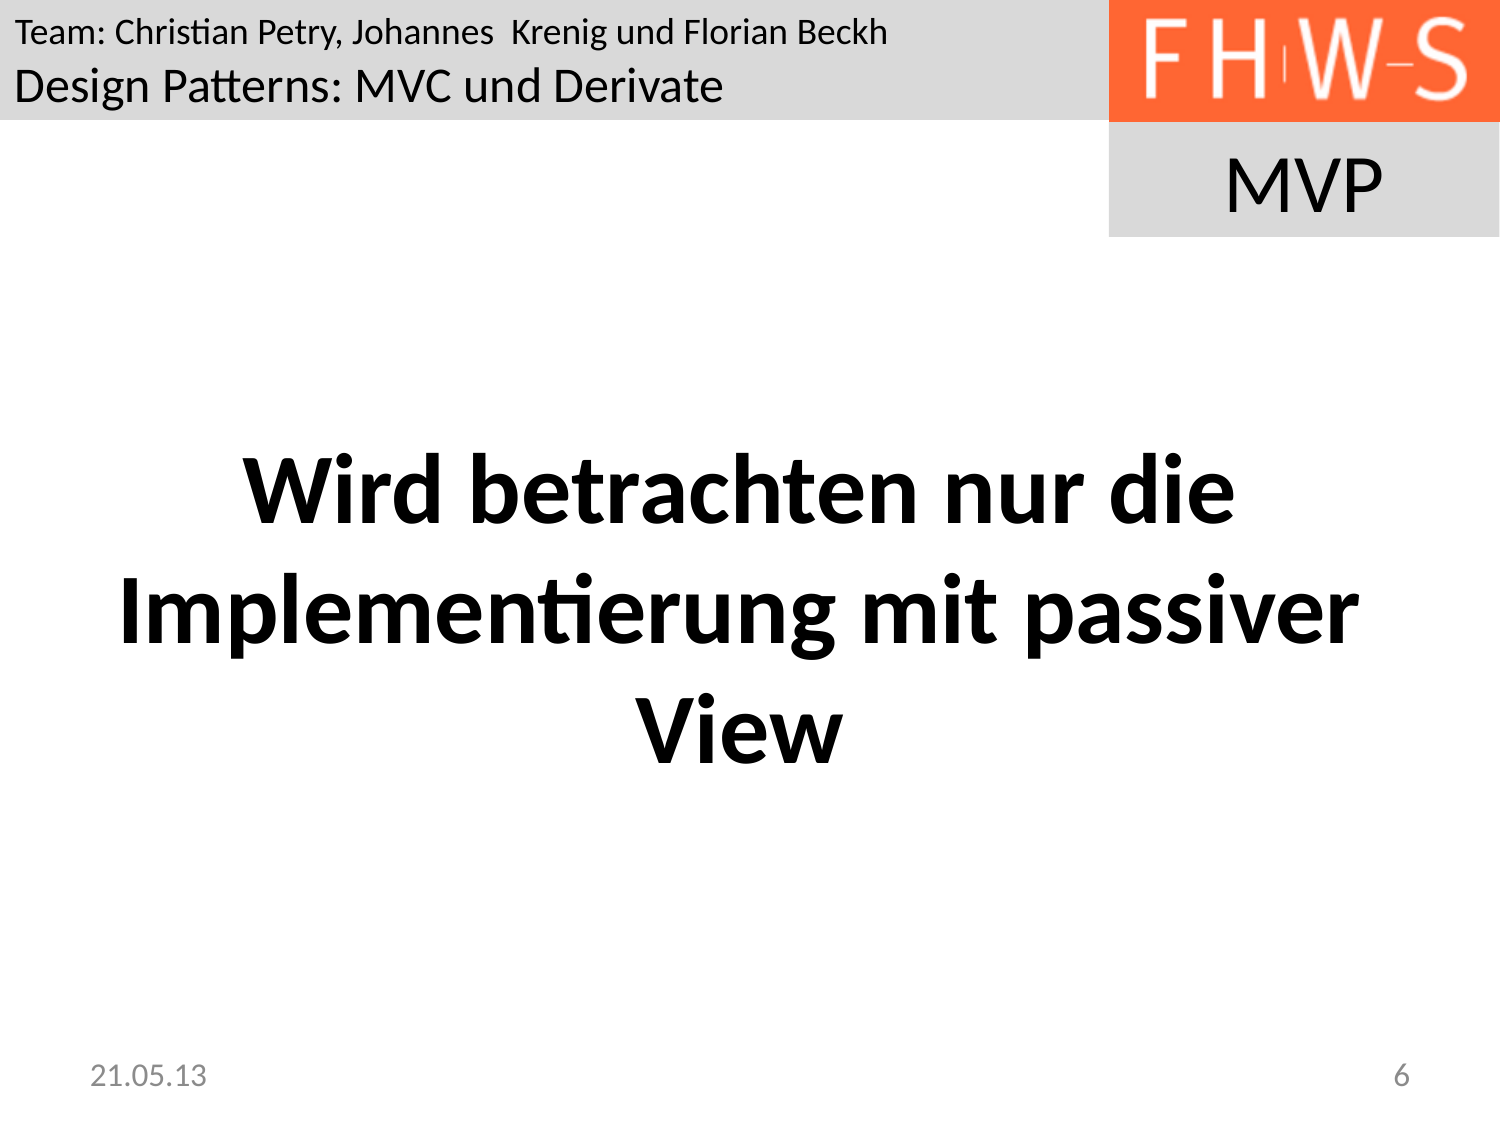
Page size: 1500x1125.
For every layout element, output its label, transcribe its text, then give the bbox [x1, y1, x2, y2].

text_box 6 [1074, 1042, 1425, 1103]
text_box 21.05.13 [74, 1042, 425, 1103]
picture [1109, 0, 1500, 122]
text_box Wird betrachten nur die Implementierung mit passiver View [64, 527, 1415, 681]
